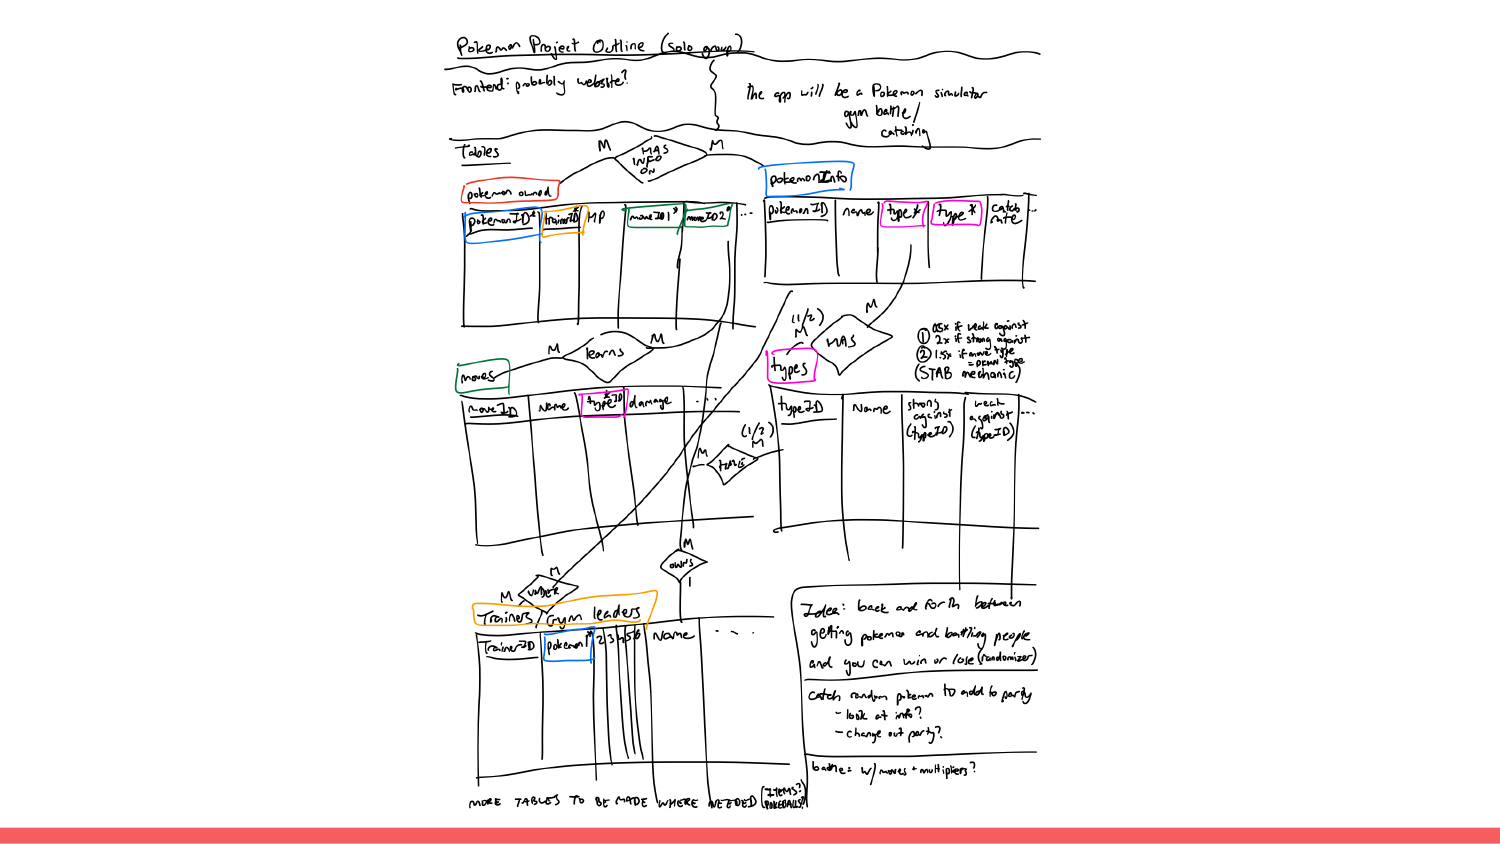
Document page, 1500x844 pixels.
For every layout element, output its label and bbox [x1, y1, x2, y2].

picture [430, 20, 1070, 824]
